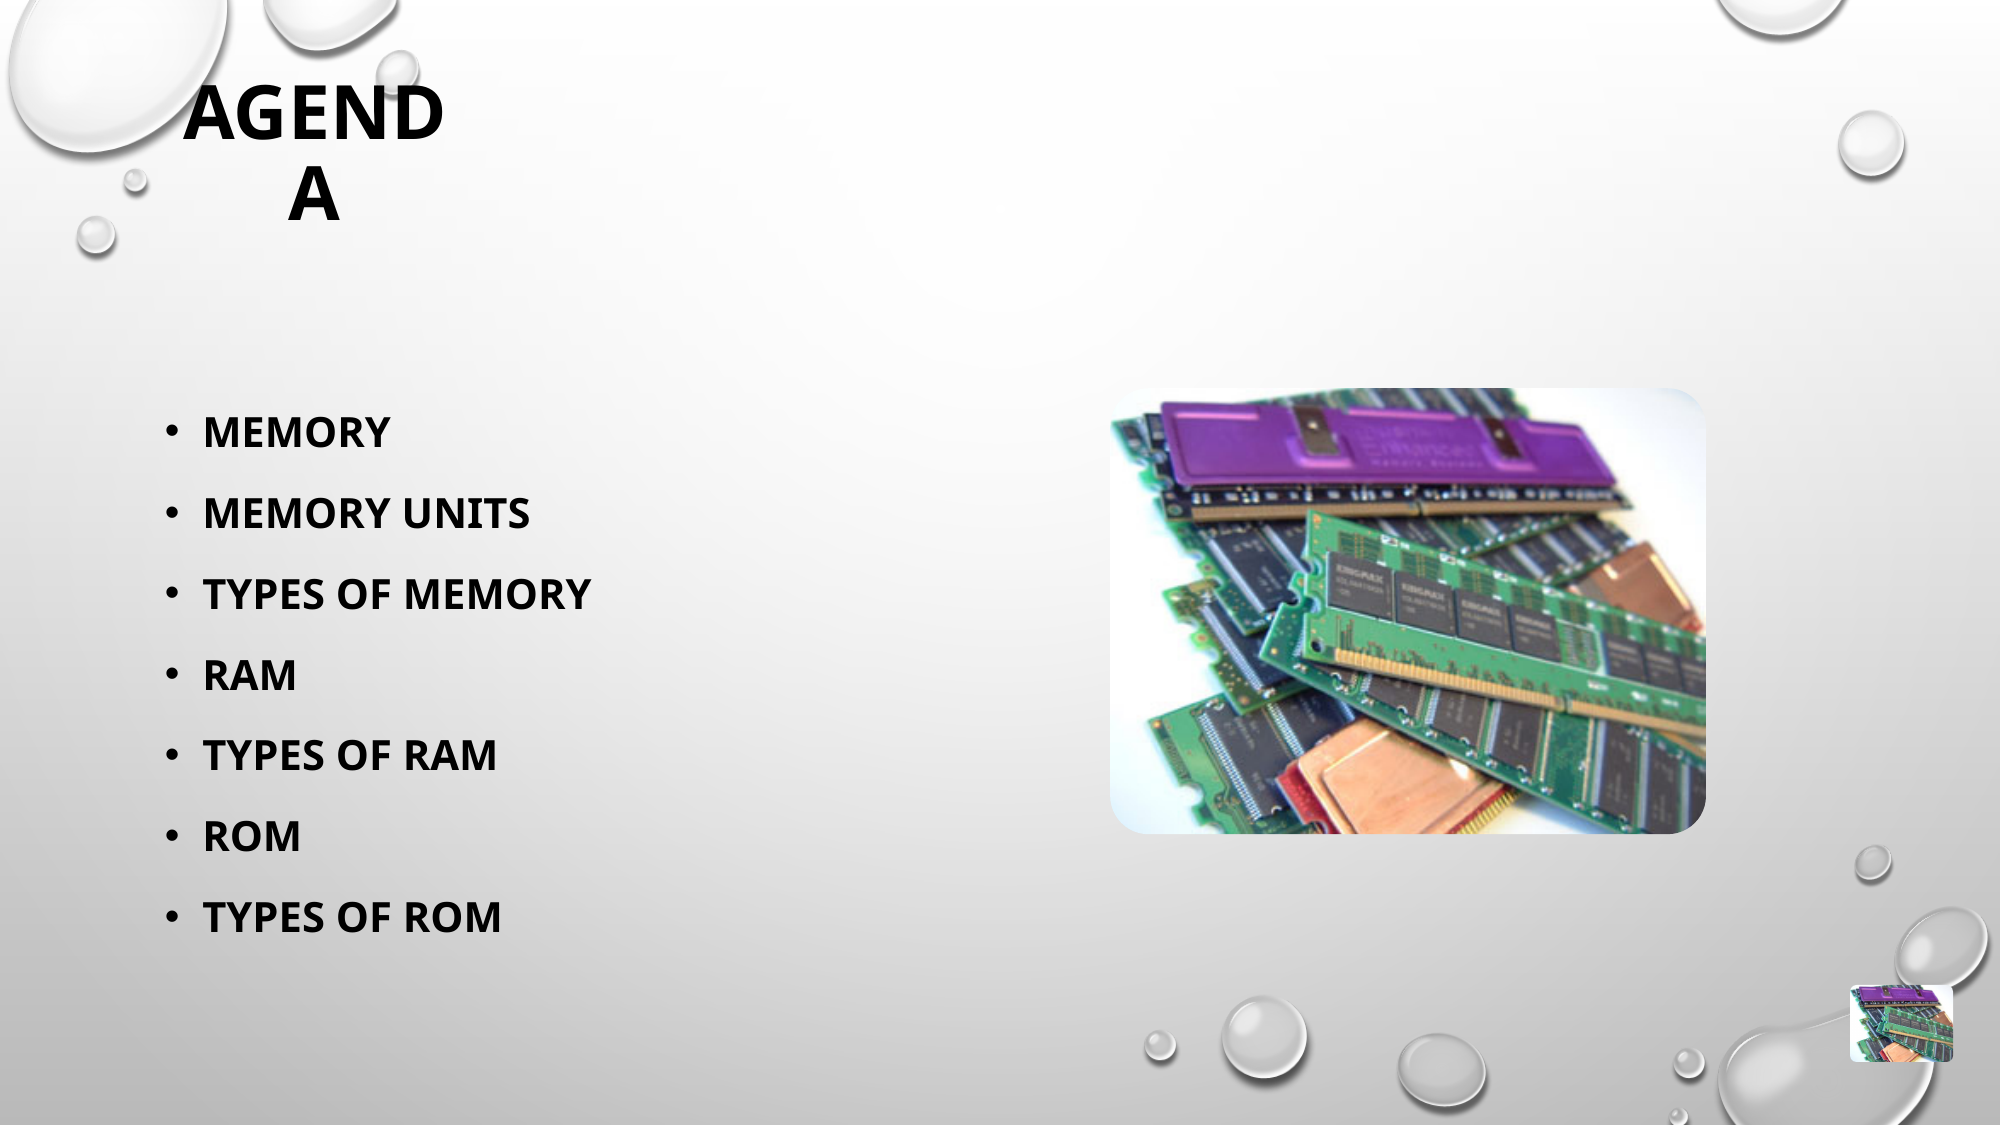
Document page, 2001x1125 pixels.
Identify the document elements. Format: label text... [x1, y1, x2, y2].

title agenda [149, 101, 480, 211]
list Memory Memory units Types of memory Ram Types of ram Rom Types of rom [149, 388, 1850, 950]
picture [0, 0, 2000, 1125]
